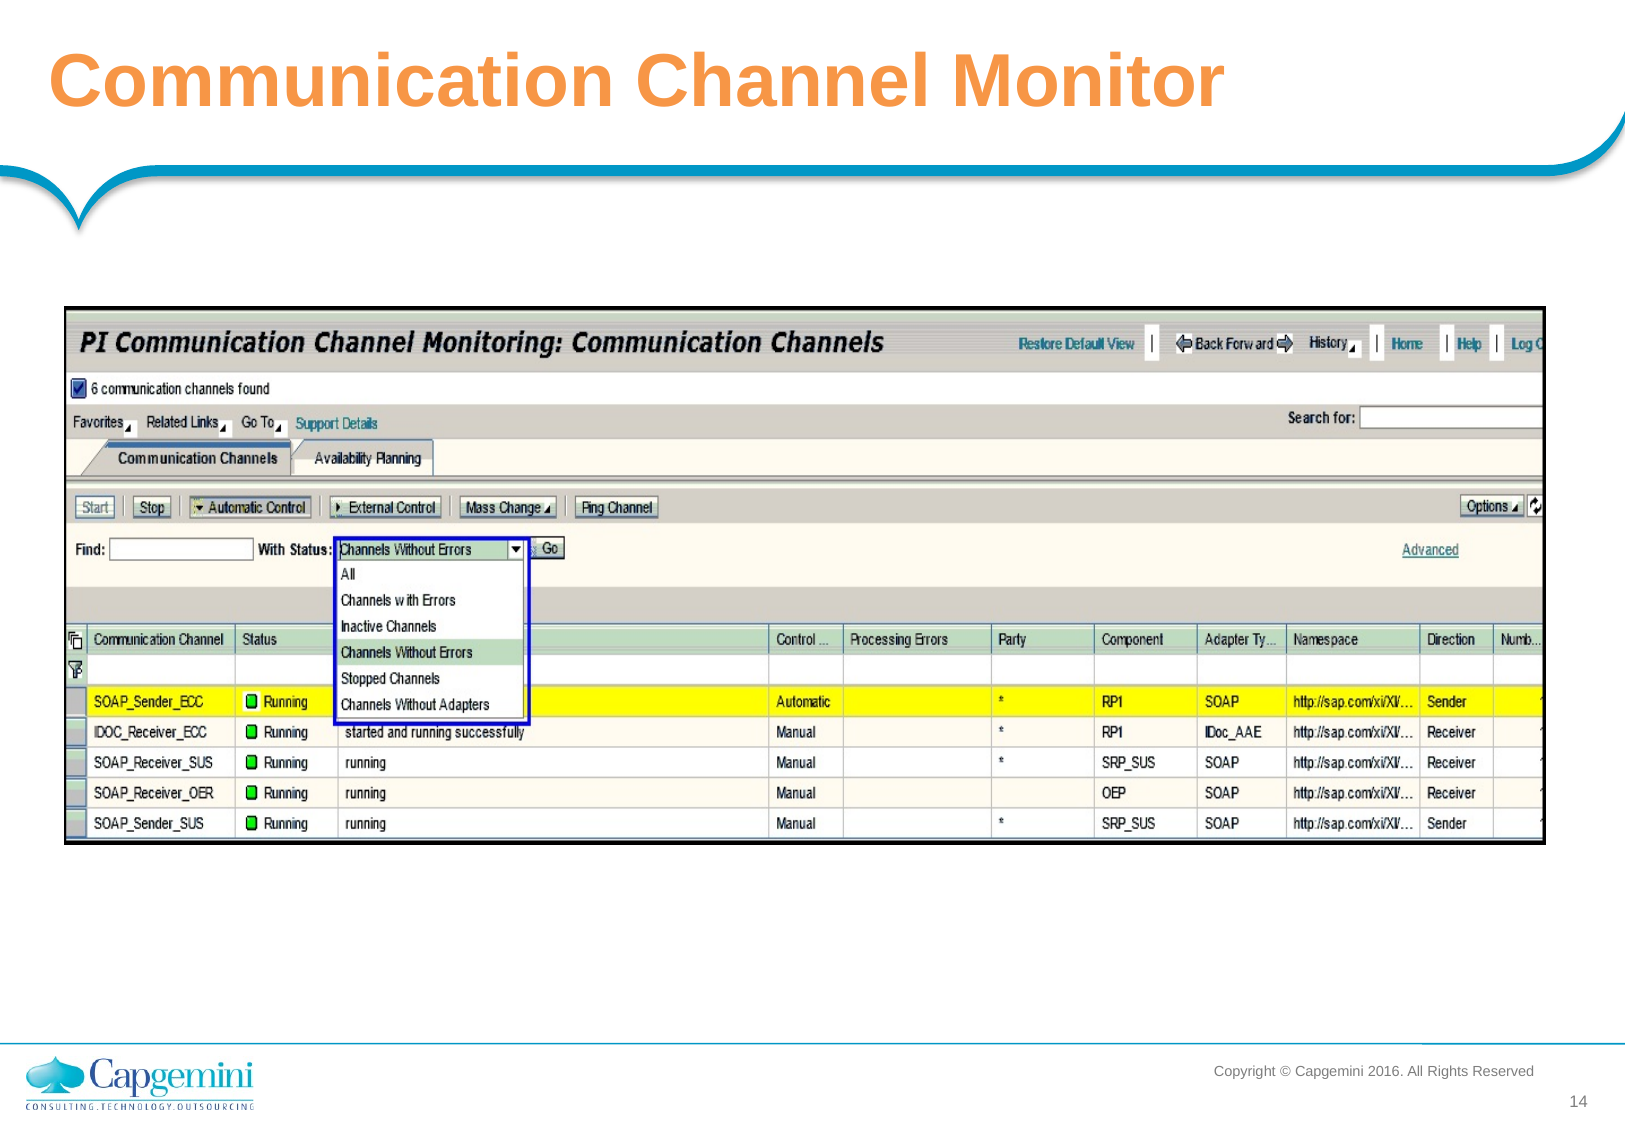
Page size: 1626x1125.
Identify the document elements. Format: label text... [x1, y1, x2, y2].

text_box [0, 106, 1625, 218]
text_box [26, 1056, 254, 1110]
text_box [0, 125, 1625, 244]
text_box Communication Channel Monitor [46, 42, 1466, 123]
text_box 14 [1567, 1092, 1593, 1114]
text_box Copyright © Capgemini 2016. All Rights Reserved [1211, 1063, 1541, 1083]
text_box [0, 1020, 1625, 1046]
picture [64, 306, 1546, 845]
text_box [0, 111, 1625, 230]
